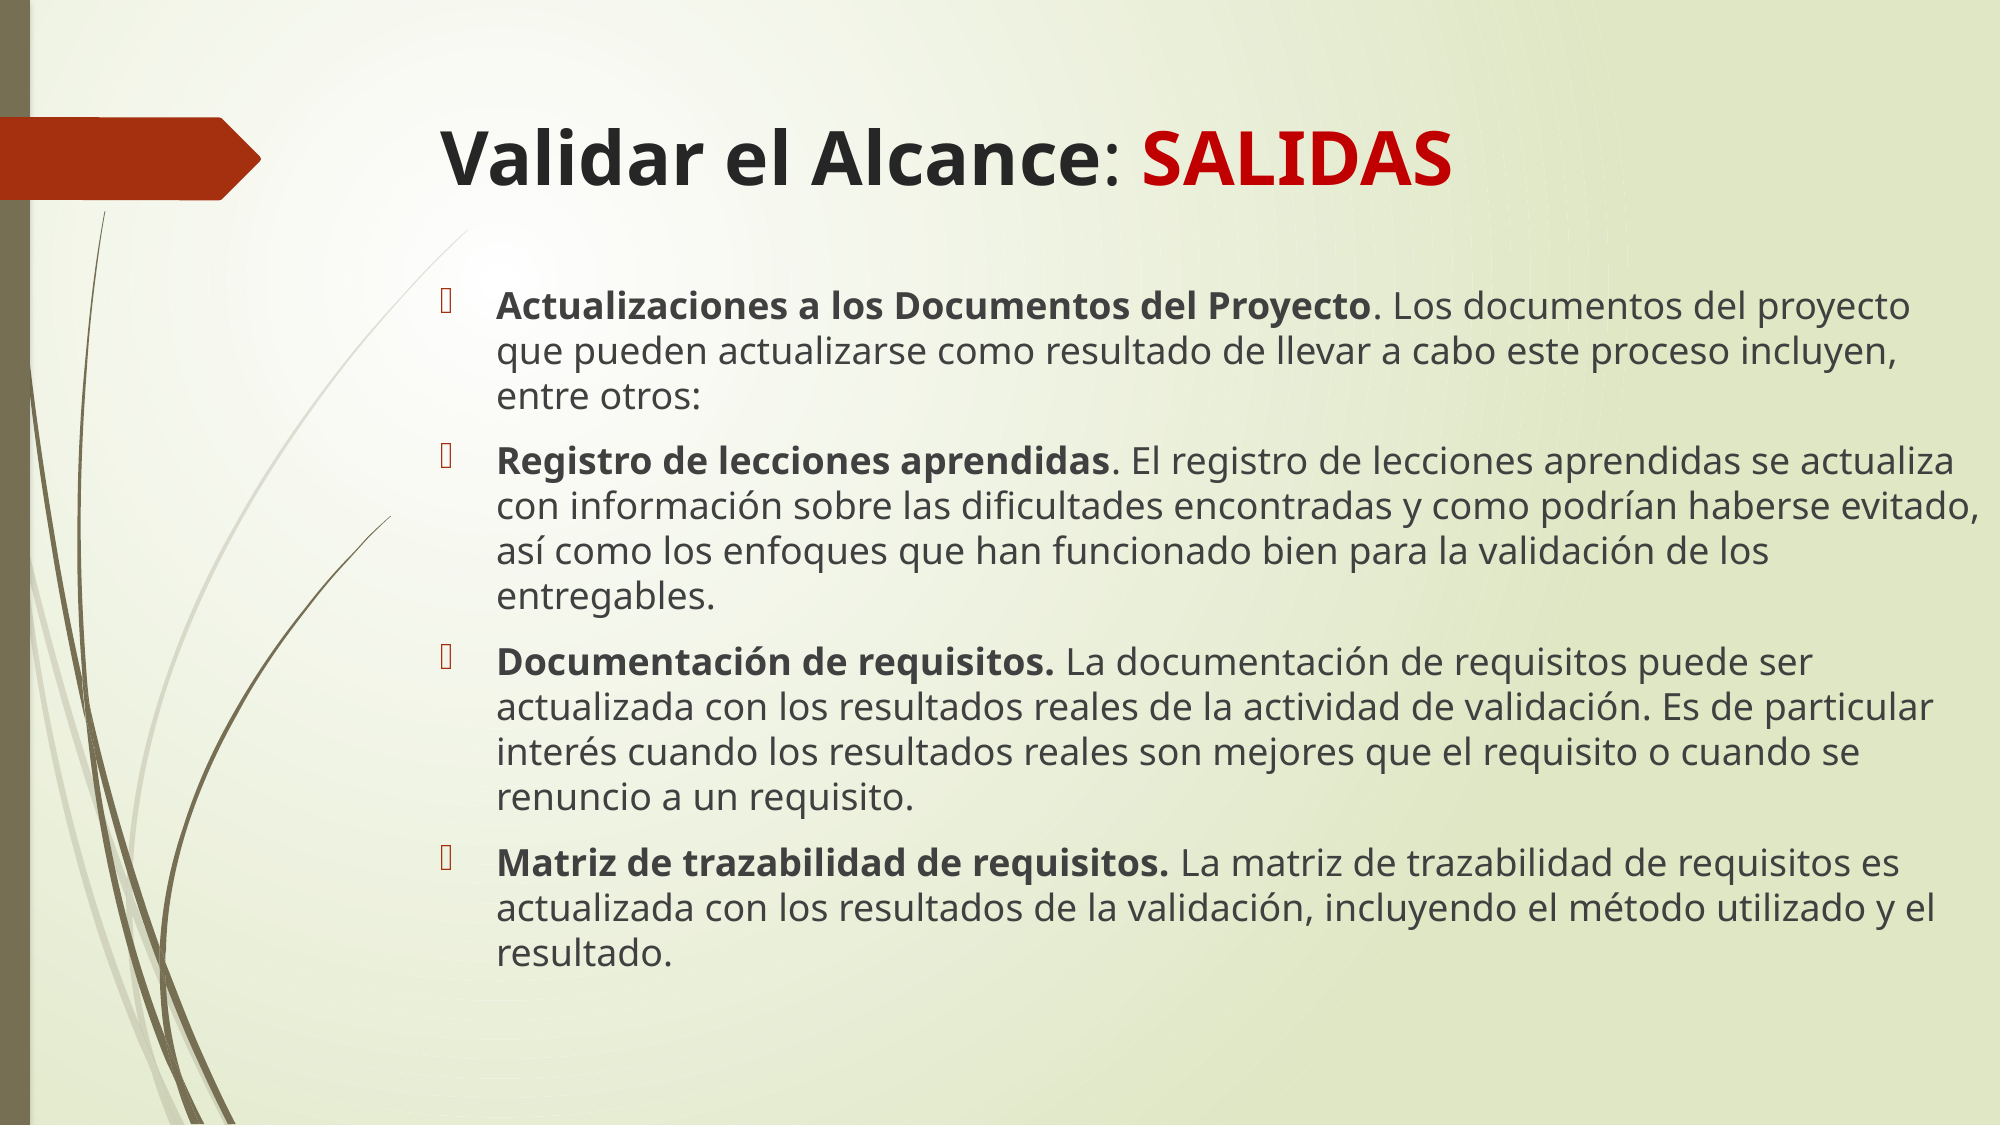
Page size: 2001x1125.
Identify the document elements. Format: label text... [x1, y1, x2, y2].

title Validar el Alcance: SALIDAS [425, 102, 1888, 274]
list Actualizaciones a los Documentos del Proyecto. Los documentos del proyecto que pueden actualizarse como resultado de llevar a cabo este proceso incluyen, entre otros: Registro de lecciones aprendidas. El registro de lecciones aprendidas se actualiza con información sobre las dificultades encontradas y como podrían haberse evitado, así como los enfoques que han funcionado bien para la validación de los entregables. Documentación de requisitos. La documentación de requisitos puede ser actualizada con los resultados reales de la actividad de validación. Es de particular interés cuando los resultados reales son mejores que el requisito o cuando se renuncio a un requisito. Matriz de trazabilidad de requisitos. La matriz de trazabilidad de requisitos es actualizada con los resultados de la validación, incluyendo el método utilizado y el resultado. [424, 274, 2000, 1096]
